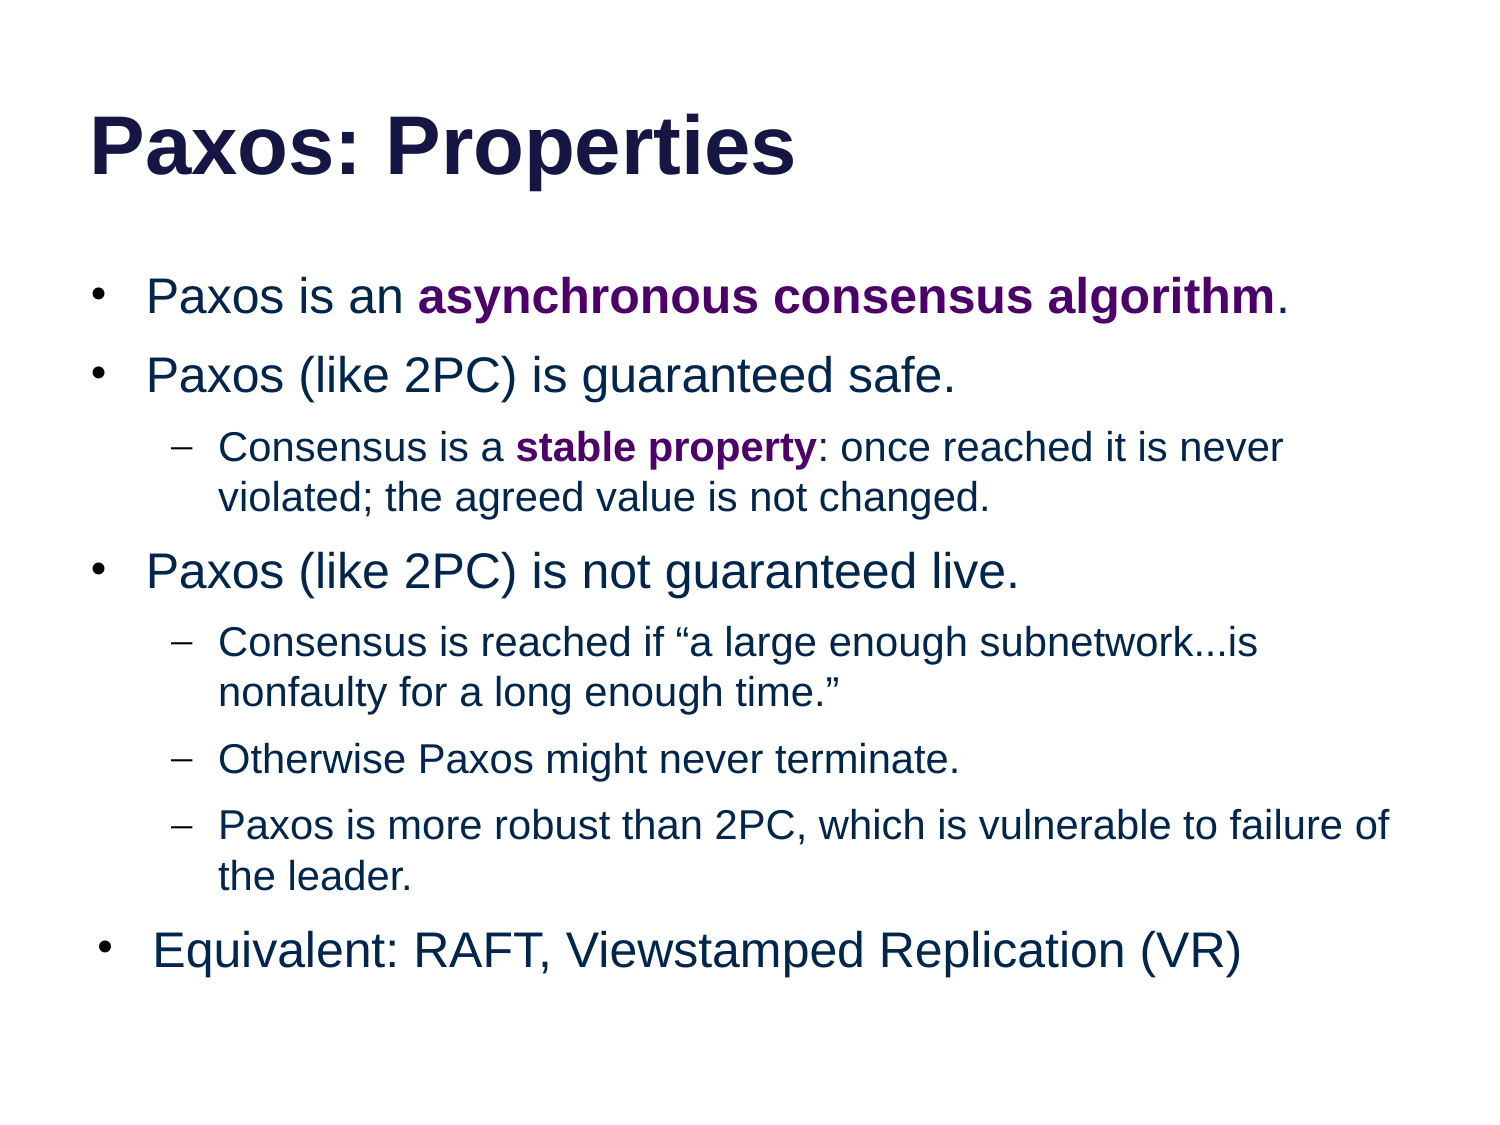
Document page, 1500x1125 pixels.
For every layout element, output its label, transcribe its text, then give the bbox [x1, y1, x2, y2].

title Paxos: Properties [75, 0, 1425, 200]
list Paxos is an asynchronous consensus algorithm. Paxos (like 2PC) is guaranteed safe. Consensus is a stable property: once reached it is never violated; the agreed value is not changed. Paxos (like 2PC) is not guaranteed live. Consensus is reached if “a large enough subnetwork...is nonfaulty for a long enough time.” Otherwise Paxos might never terminate. Paxos is more robust than 2PC, which is vulnerable to failure of the leader. Equivalent: RAFT, Viewstamped Replication (VR) [75, 256, 1425, 1119]
